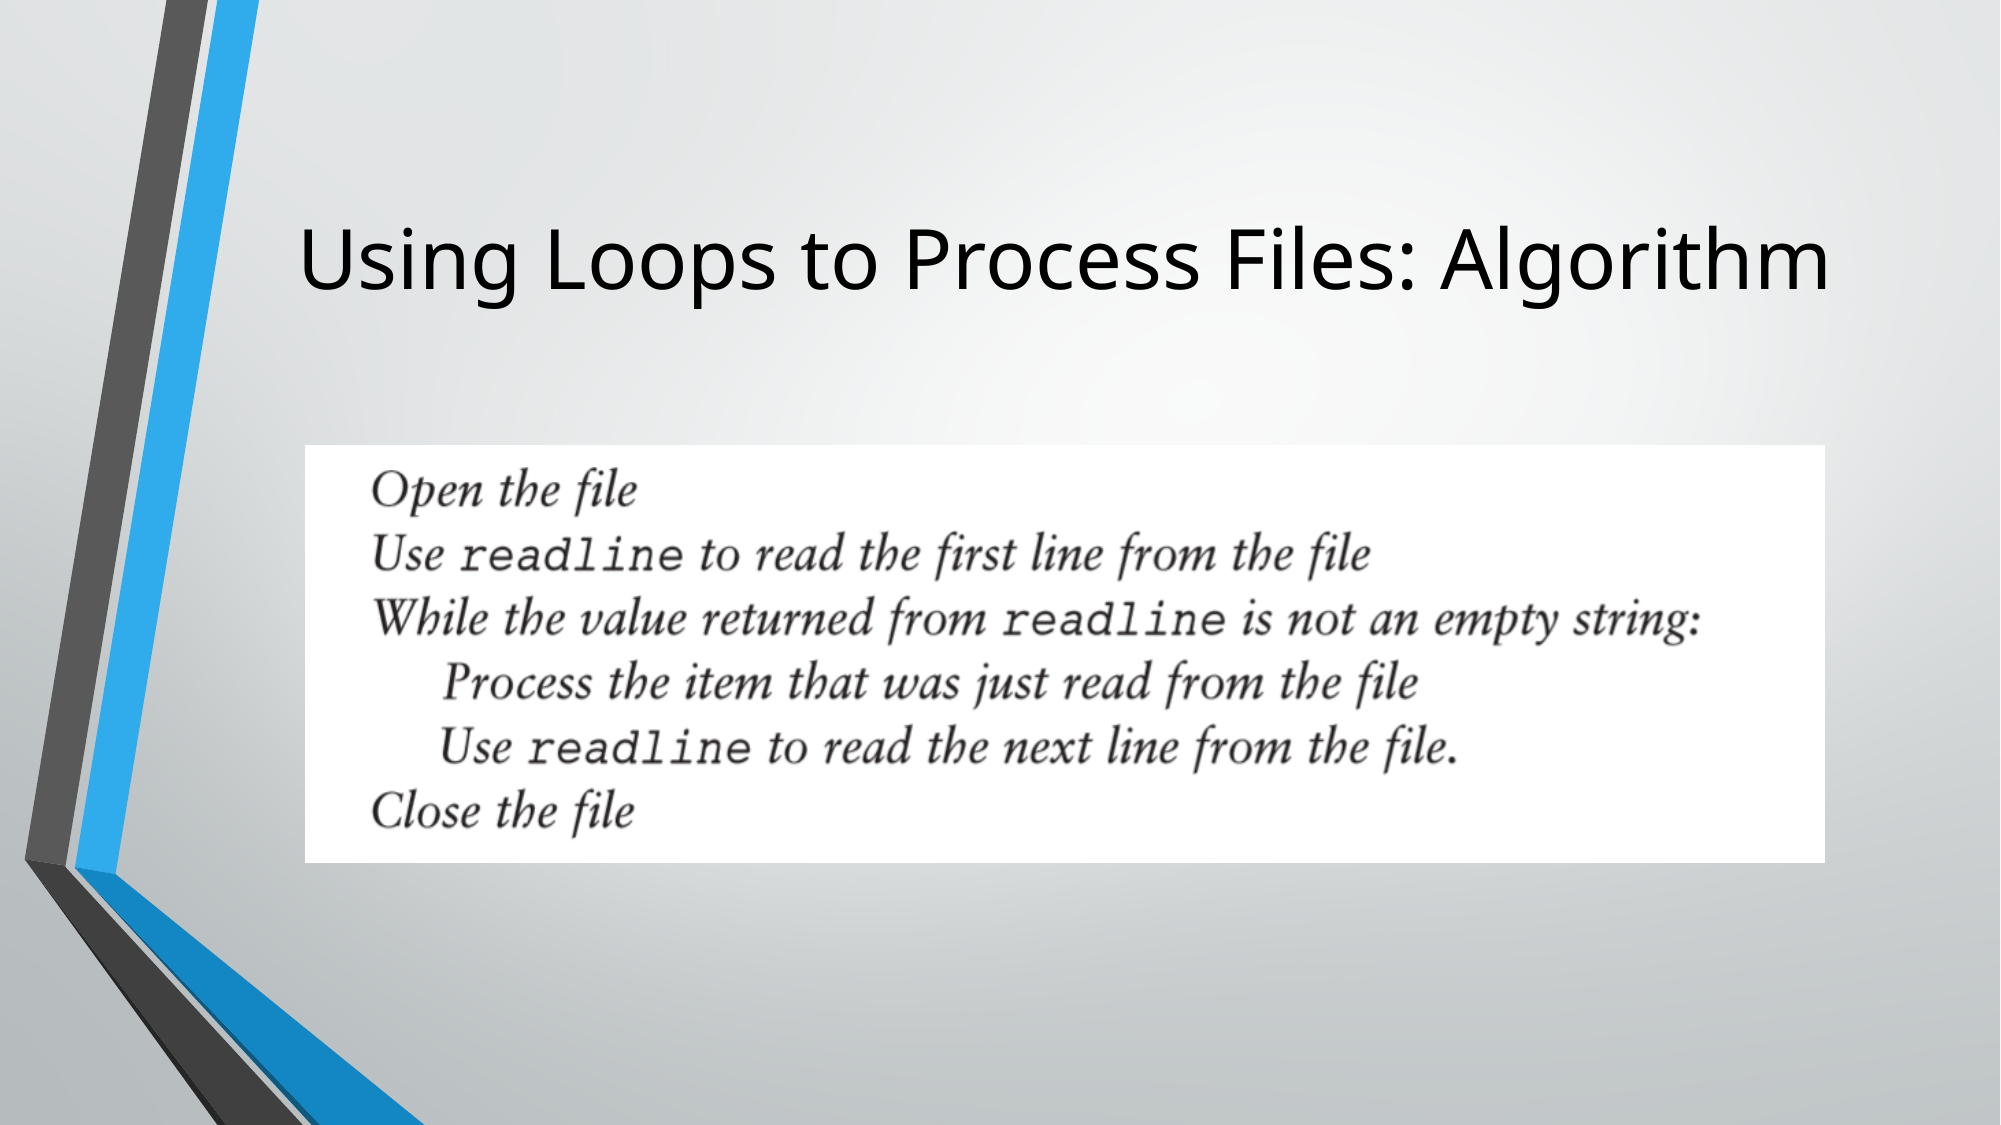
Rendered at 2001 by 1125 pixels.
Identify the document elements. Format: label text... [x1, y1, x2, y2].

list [305, 445, 1826, 863]
title Using Loops to Process Files: Algorithm [243, 112, 1887, 400]
